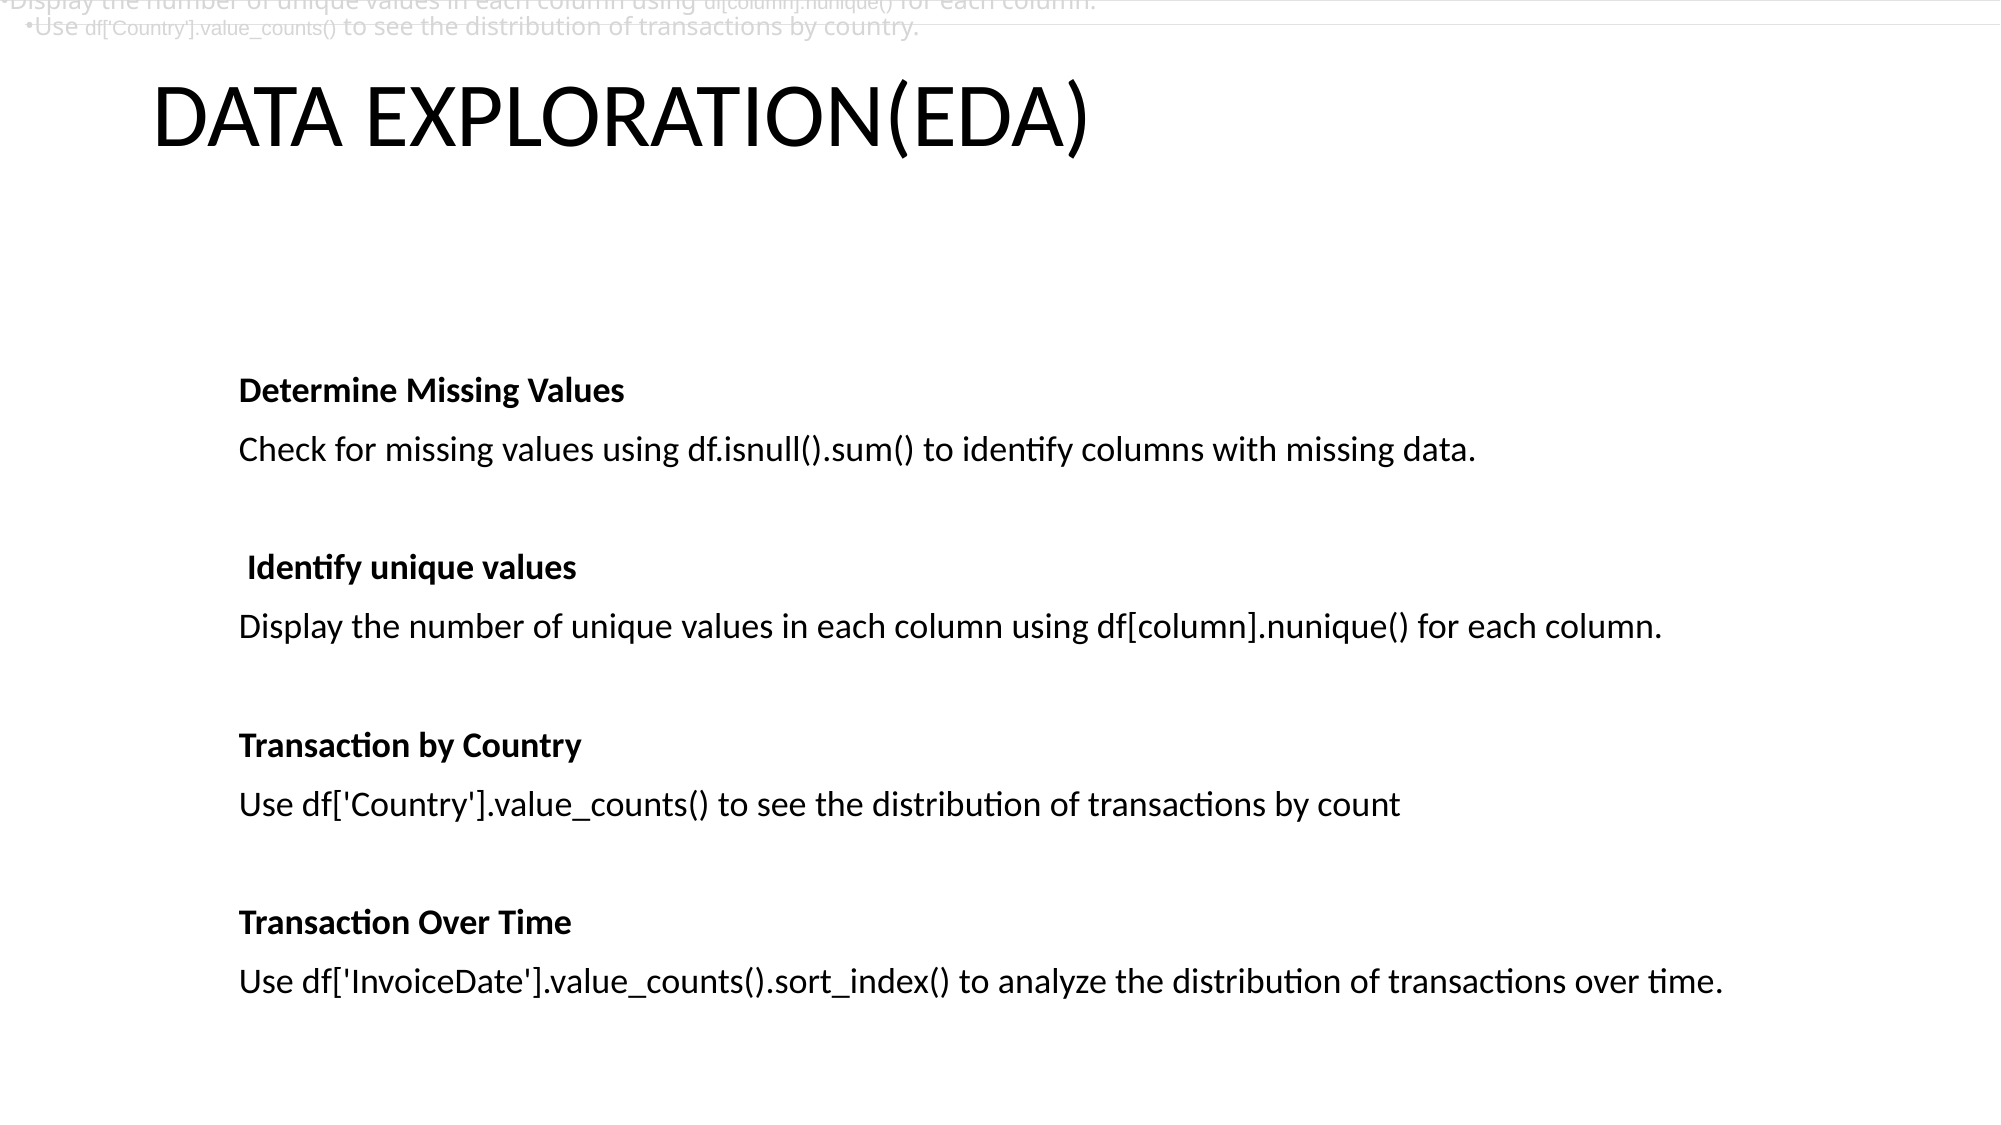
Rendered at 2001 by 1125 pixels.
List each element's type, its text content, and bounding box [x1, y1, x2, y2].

list Determine Missing Values Check for missing values using df.isnull().sum() to identify columns with missing data. Identify unique values Display the number of unique values in each column using df[column].nunique() for each column. Transaction by Country Use df['Country'].value_counts() to see the distribution of transactions by count Transaction Over Time Use df['InvoiceDate'].value_counts().sort_index() to analyze the distribution of transactions over time. [137, 299, 1863, 1014]
title DATA EXPLORATION(EDA) [137, 59, 1467, 261]
